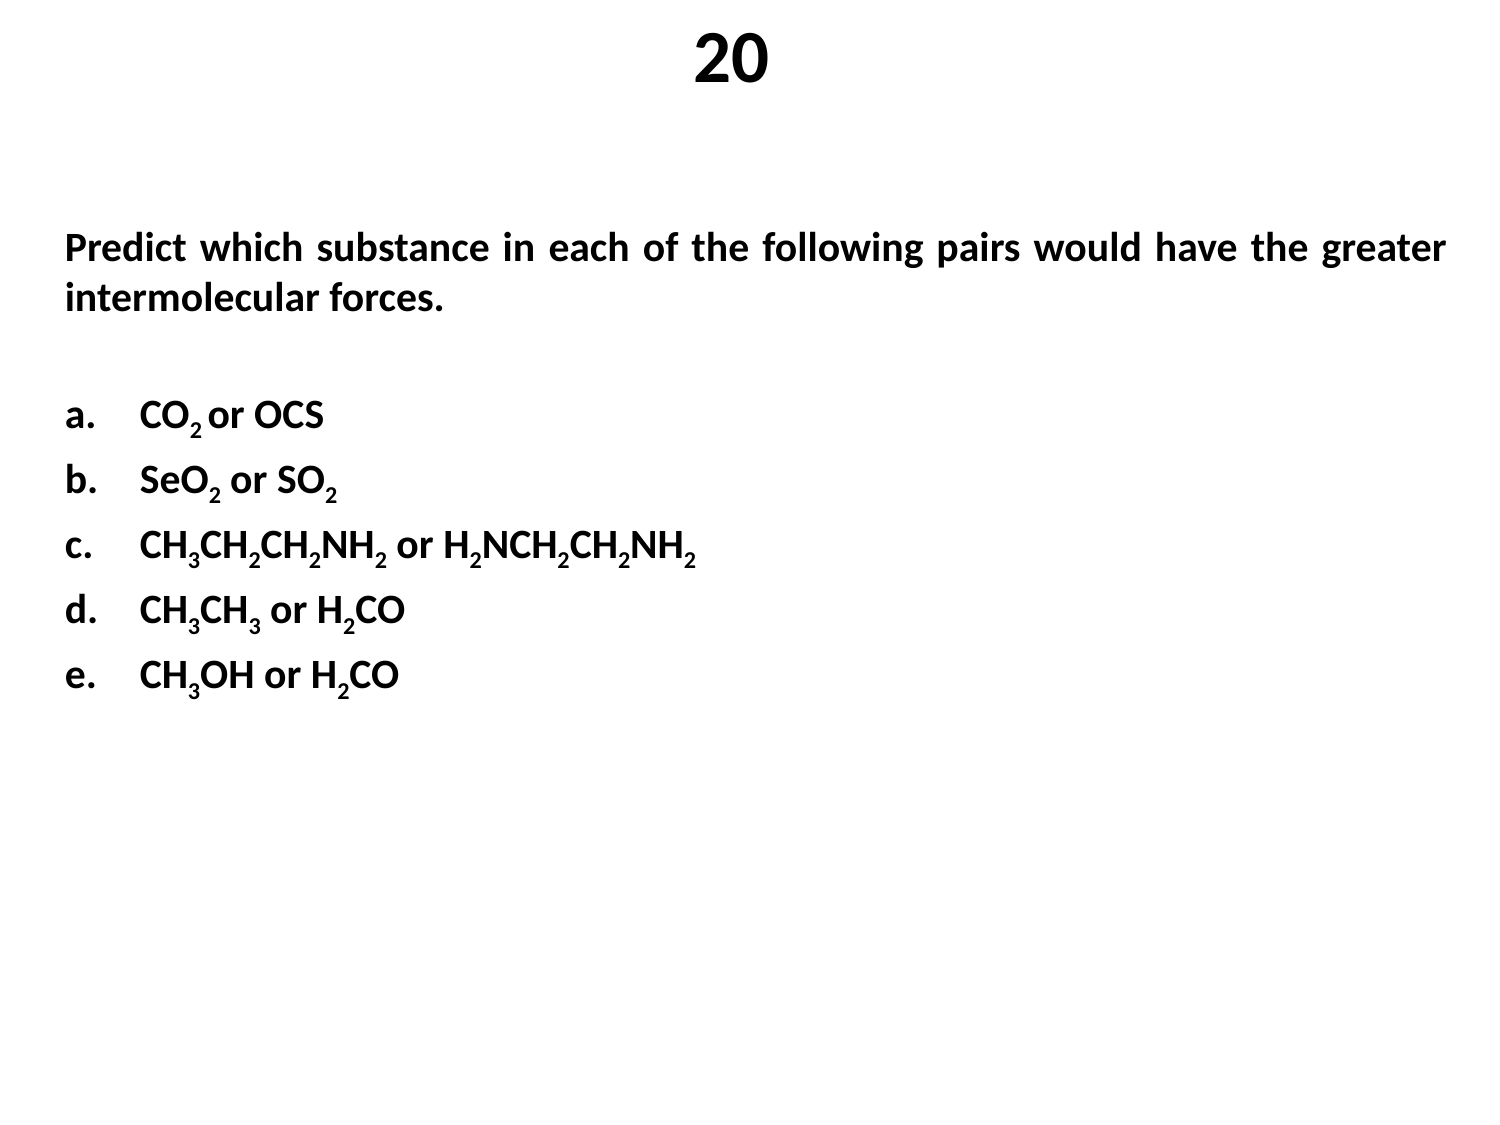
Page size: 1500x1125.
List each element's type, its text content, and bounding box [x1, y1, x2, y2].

text_box 20 [112, 0, 1350, 105]
text_box Predict which substance in each of the following pairs would have the greater intermolecular forces. CO2 or OCS SeO2 or SO2 CH3CH2CH2NH2 or H2NCH2CH2NH2 CH3CH3 or H2CO CH3OH or H2CO [49, 212, 1463, 825]
